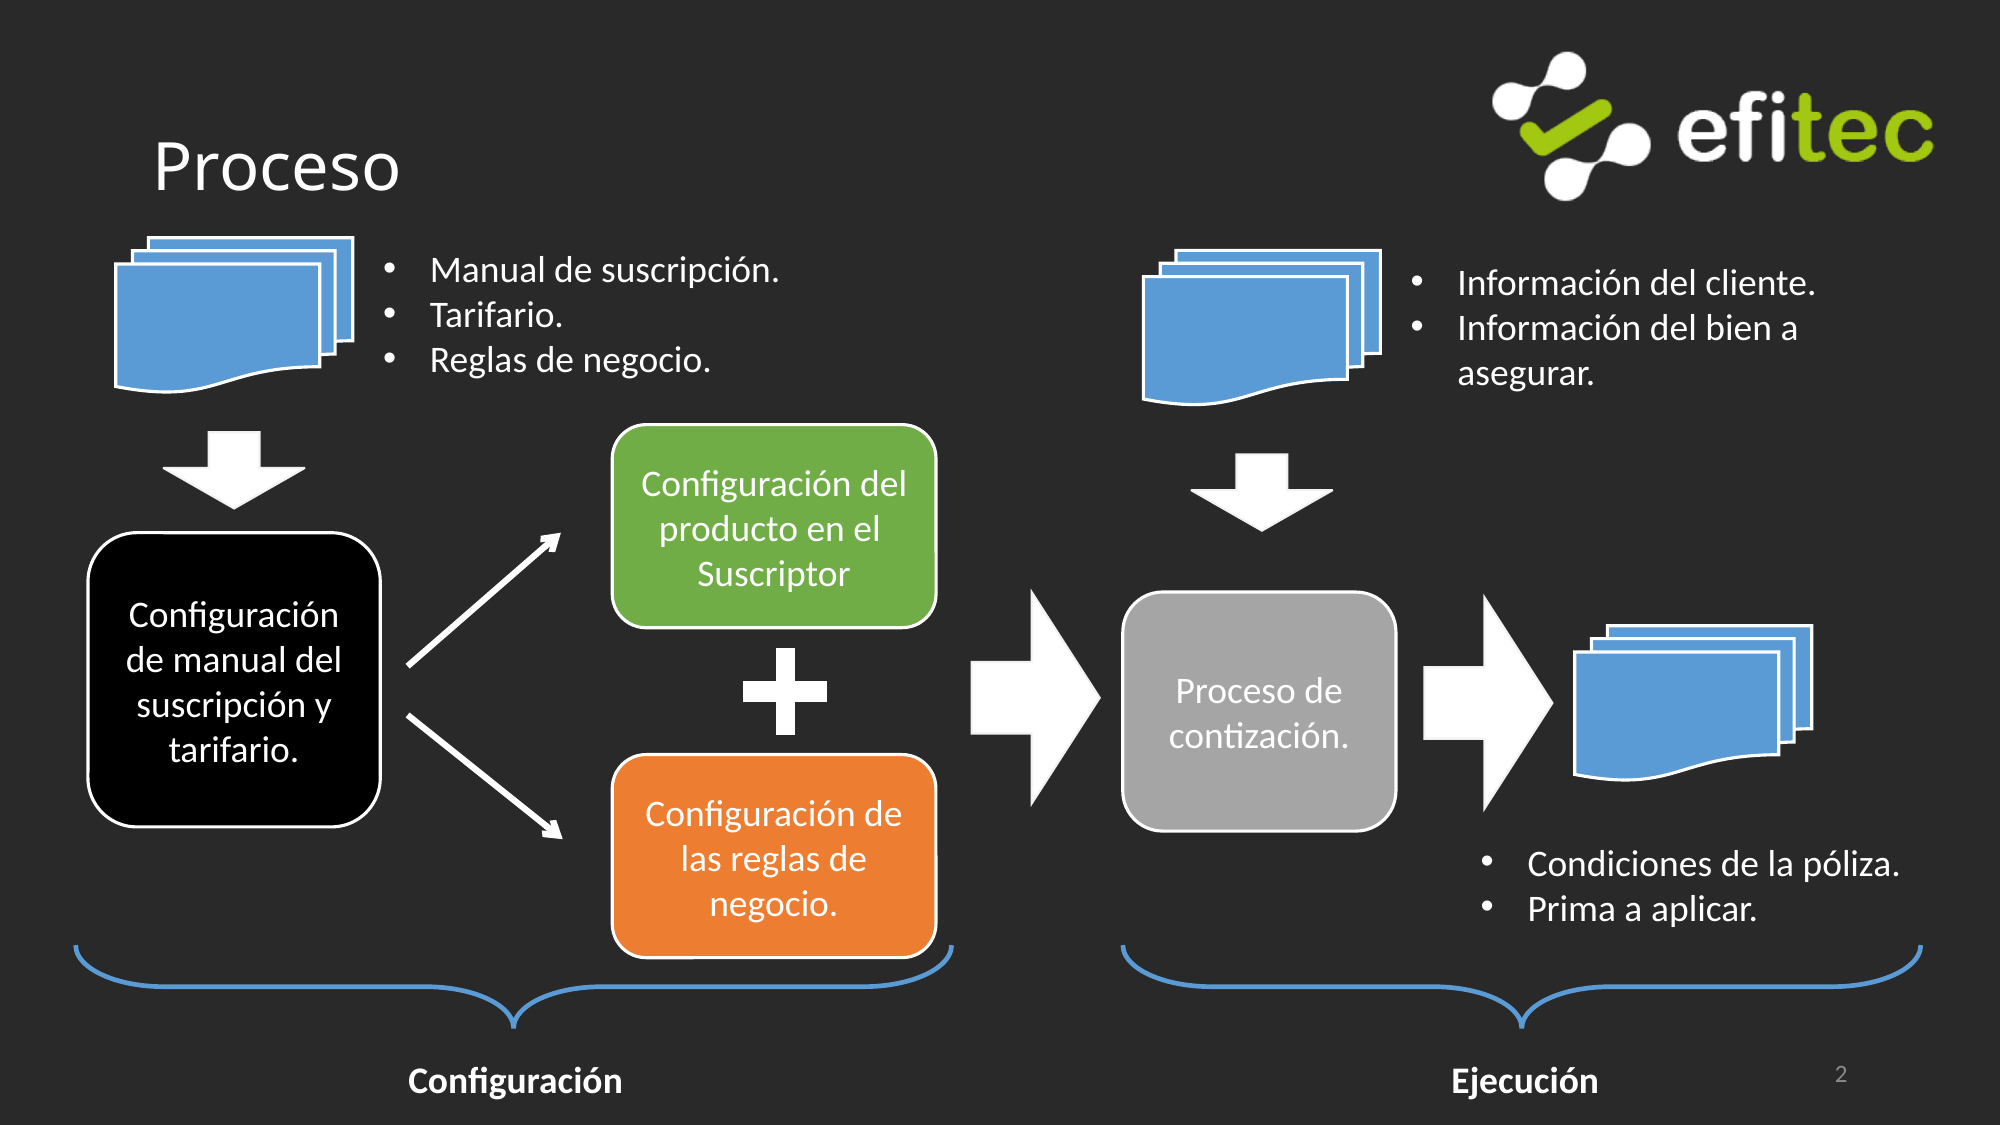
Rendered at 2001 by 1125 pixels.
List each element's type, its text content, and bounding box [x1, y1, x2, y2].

text_box [1190, 453, 1334, 532]
text_box Proceso de contización. [1121, 590, 1398, 833]
slide_number 2 [1412, 1042, 1863, 1103]
title Proceso [137, 59, 1863, 278]
picture [1441, 38, 1969, 220]
text_box [162, 431, 306, 510]
text_box [1423, 593, 1554, 813]
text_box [407, 714, 563, 840]
text_box [114, 236, 355, 394]
text_box Configuración de manual del suscripción y tarifario. [86, 531, 382, 829]
text_box Manual de suscripción. Tarifario. Reglas de negocio. [368, 237, 824, 388]
text_box Información del cliente. Información del bien a asegurar. [1395, 250, 1851, 401]
text_box Ejecución [1290, 1048, 1761, 1109]
text_box [75, 945, 953, 1029]
text_box Configuración del producto en el Suscriptor [610, 423, 938, 630]
text_box [970, 588, 1101, 808]
text_box Configuración [280, 1048, 751, 1109]
text_box [1141, 248, 1382, 407]
text_box Configuración de las reglas de negocio. [610, 752, 938, 945]
text_box [743, 648, 827, 735]
text_box [1122, 945, 1922, 1029]
text_box [1573, 624, 1814, 782]
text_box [407, 532, 561, 667]
text_box Condiciones de la póliza. Prima a aplicar. [1465, 831, 1921, 936]
